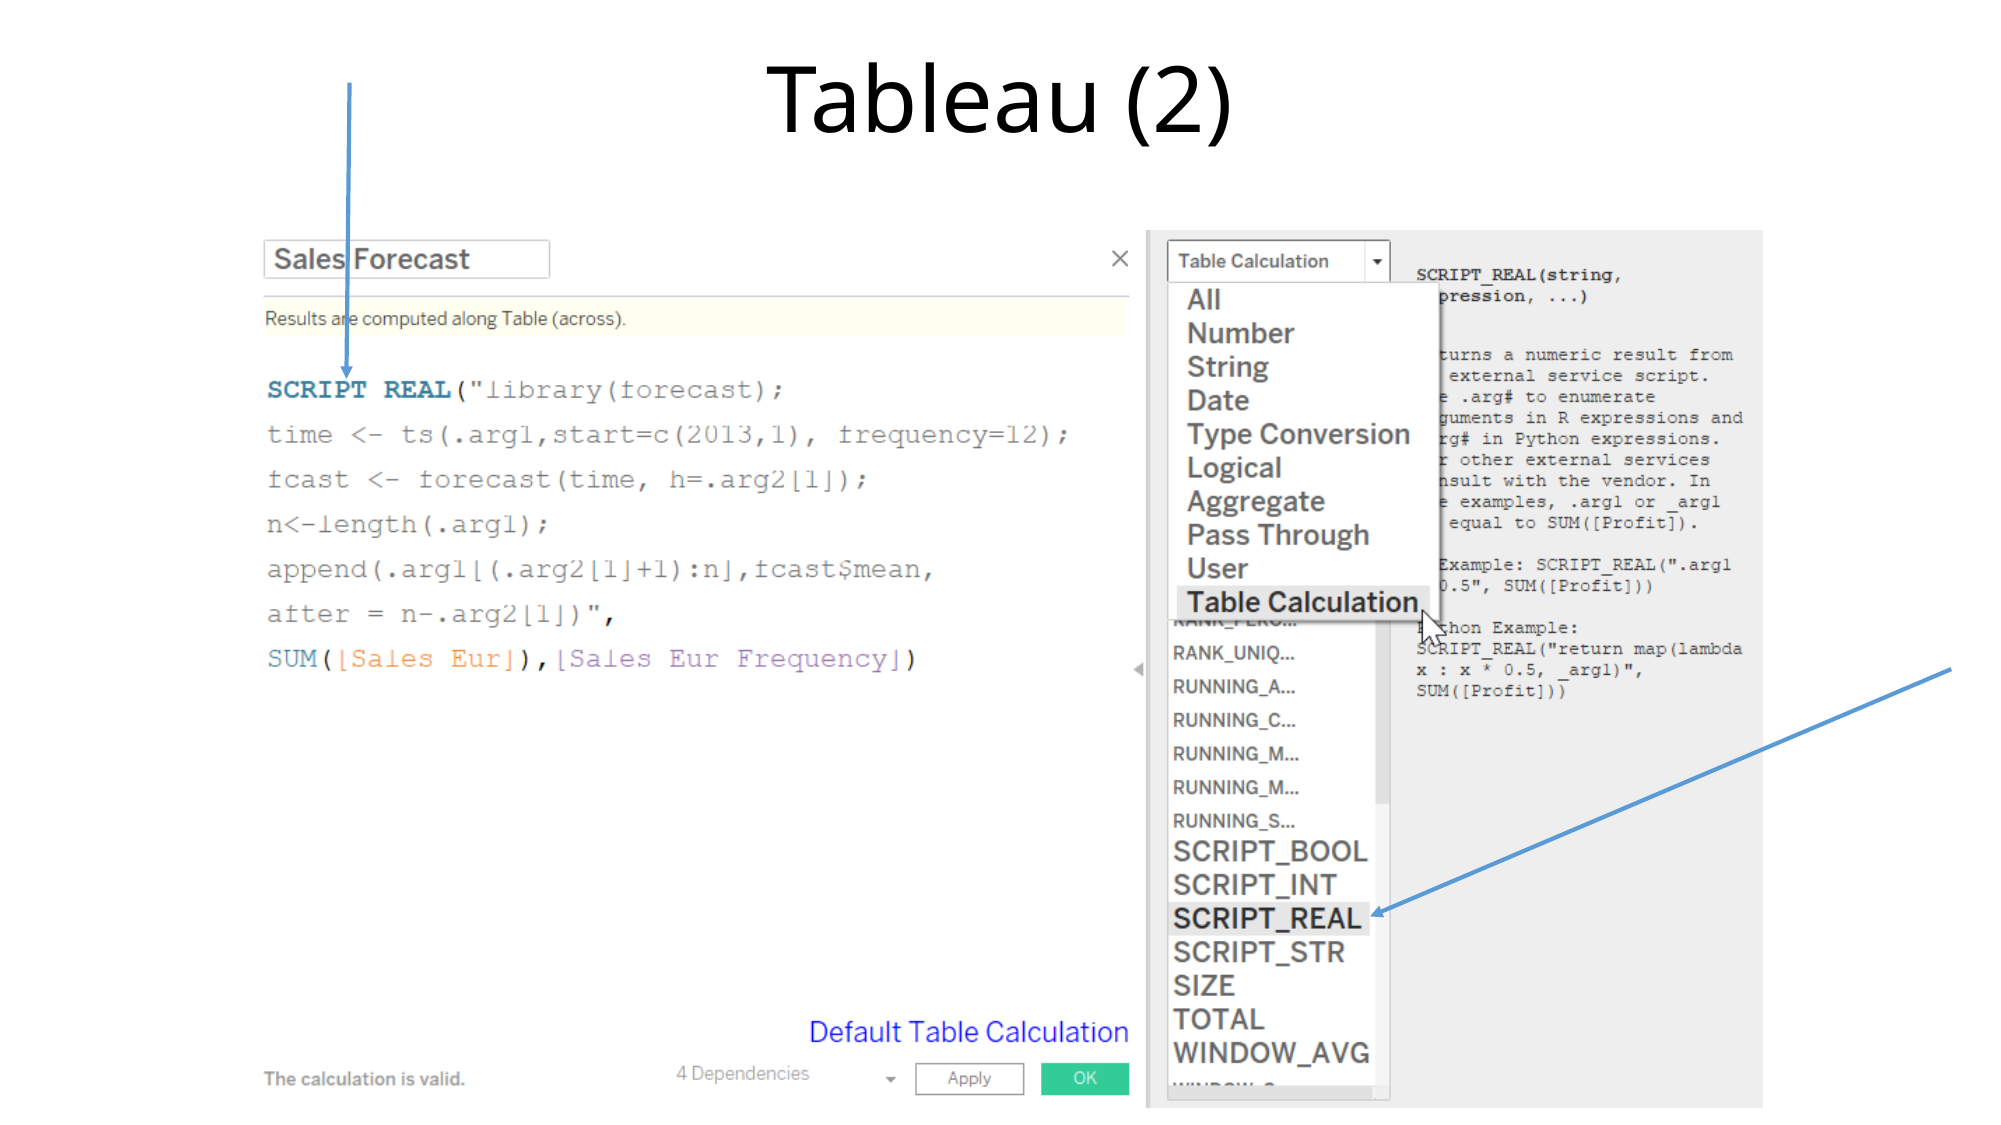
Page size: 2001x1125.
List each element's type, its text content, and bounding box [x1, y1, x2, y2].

picture [261, 230, 1763, 1108]
title Tableau (2) [137, 26, 1863, 181]
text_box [346, 82, 350, 379]
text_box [1369, 669, 1952, 917]
